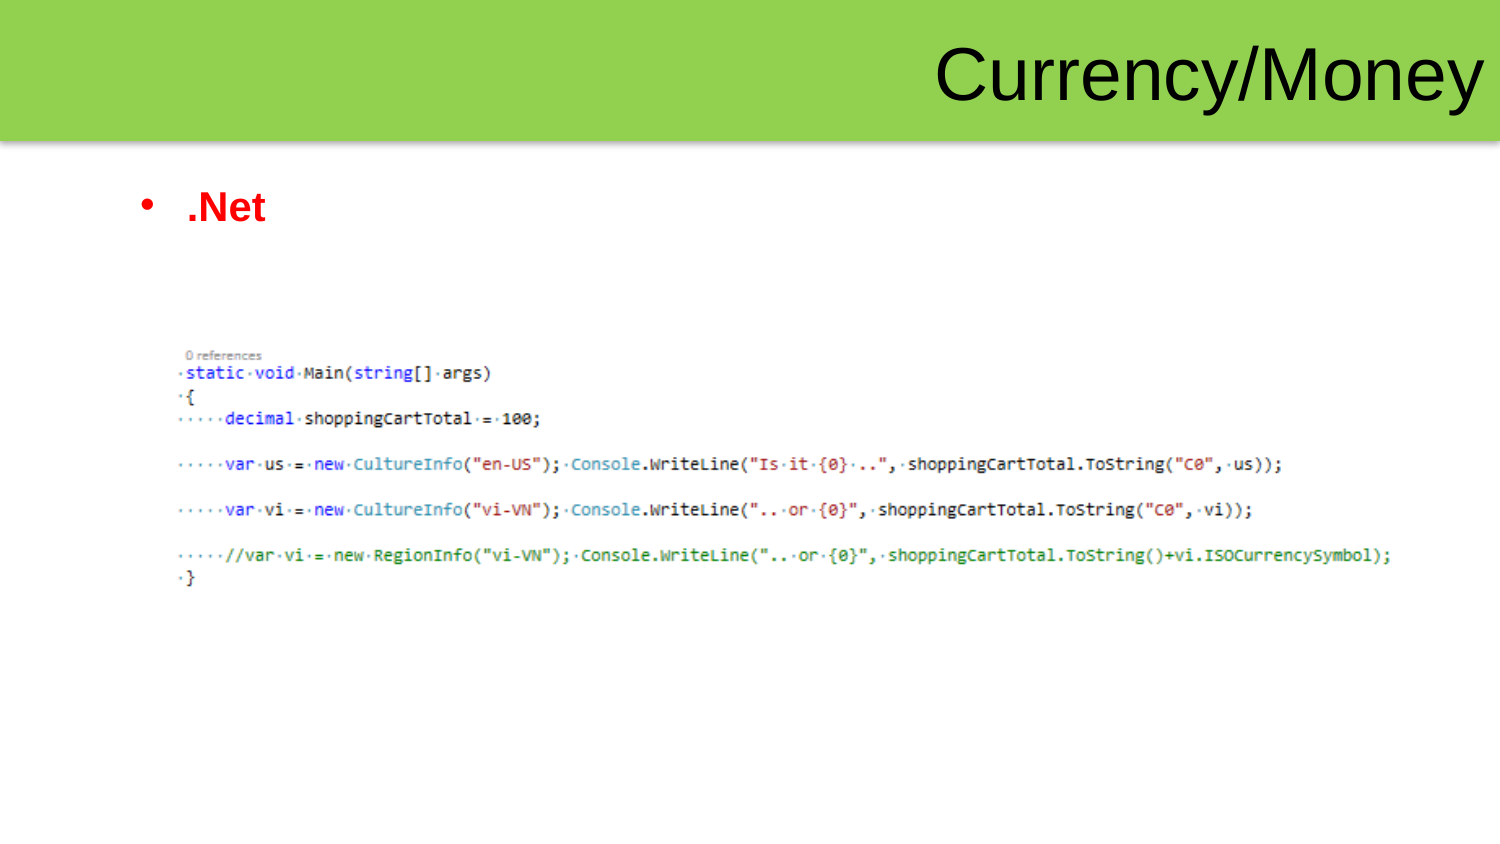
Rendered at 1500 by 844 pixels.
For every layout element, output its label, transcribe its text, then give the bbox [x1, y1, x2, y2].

list .Net [50, 171, 1463, 844]
text_box Currency/Money [0, 0, 1500, 141]
picture [174, 346, 1487, 610]
